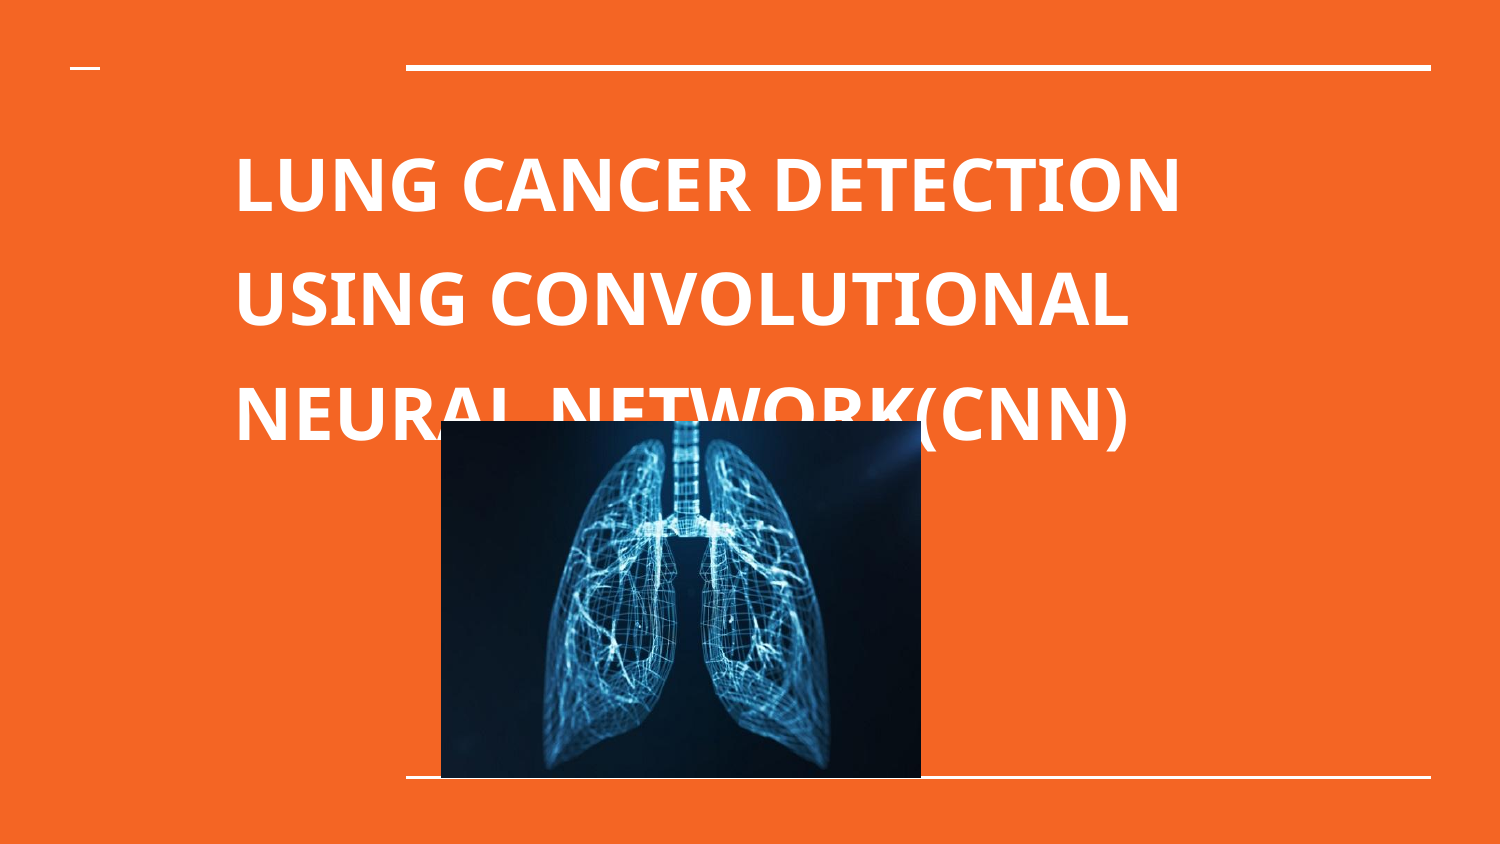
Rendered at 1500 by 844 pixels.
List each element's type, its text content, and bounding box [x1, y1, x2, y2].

picture [441, 421, 921, 778]
title LUNG CANCER DETECTION USING CONVOLUTIONAL NEURAL NETWORK(CNN) [144, 103, 1435, 717]
